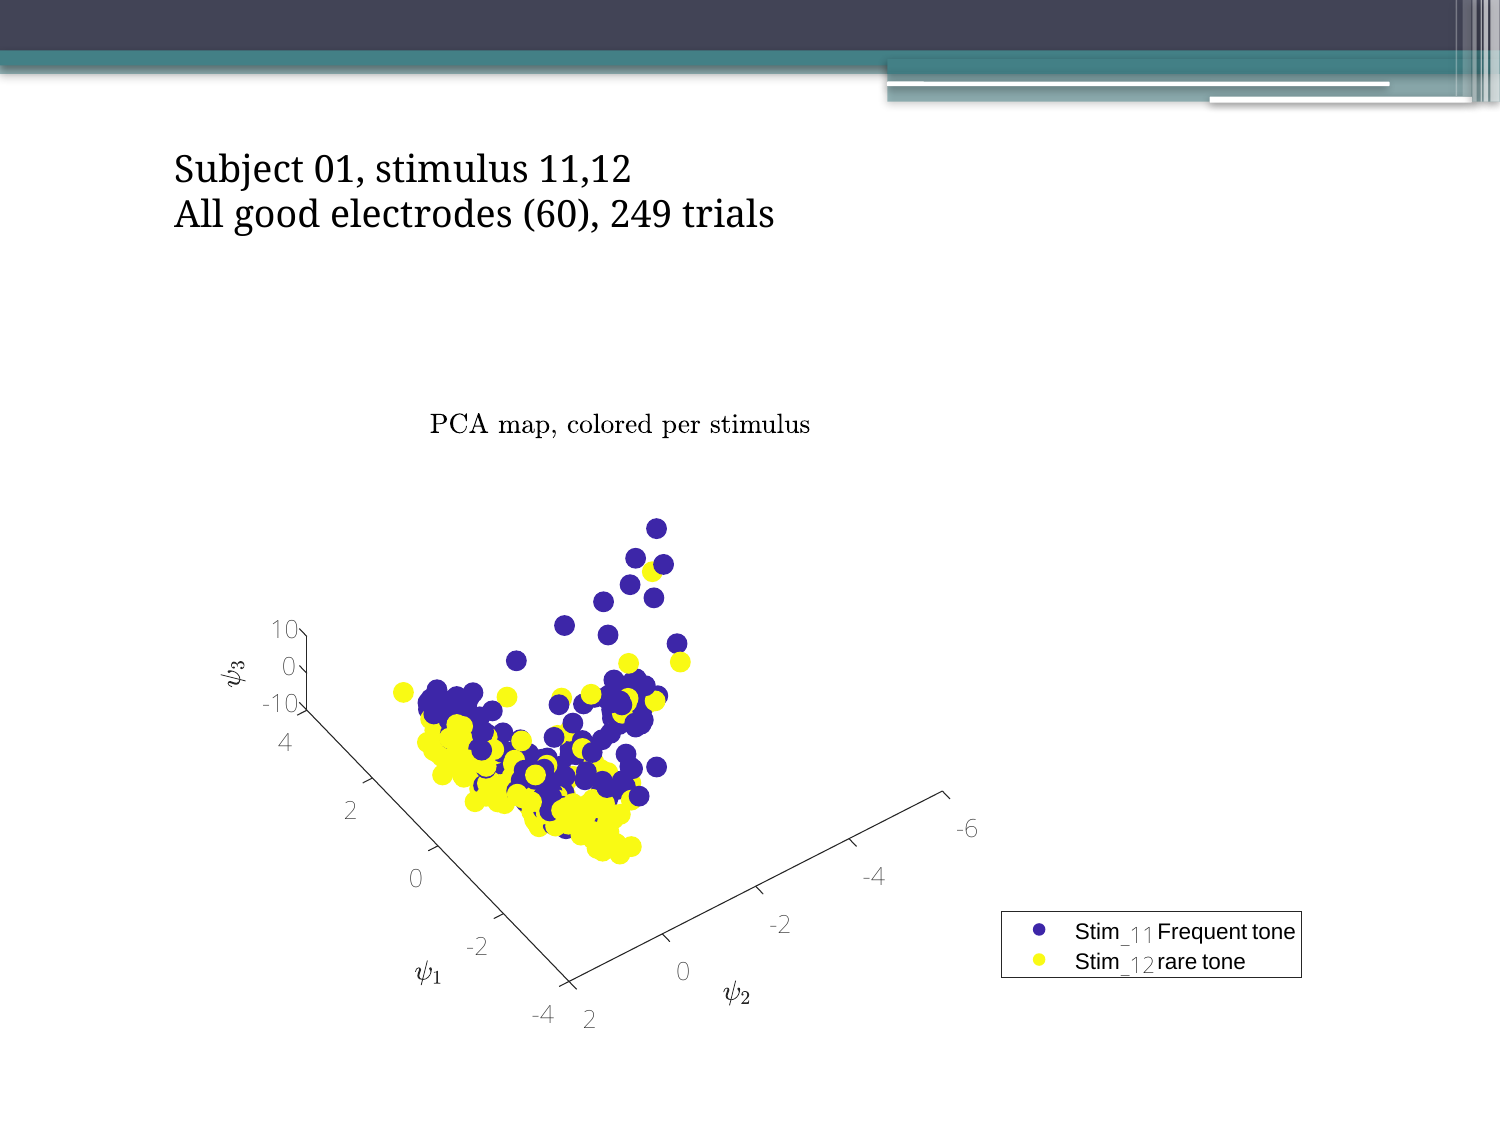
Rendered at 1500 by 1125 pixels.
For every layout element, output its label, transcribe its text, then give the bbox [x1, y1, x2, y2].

text_box Subject 01, stimulus 11,12 All good electrodes (60), 249 trials [159, 137, 809, 242]
picture [200, 396, 1383, 1053]
